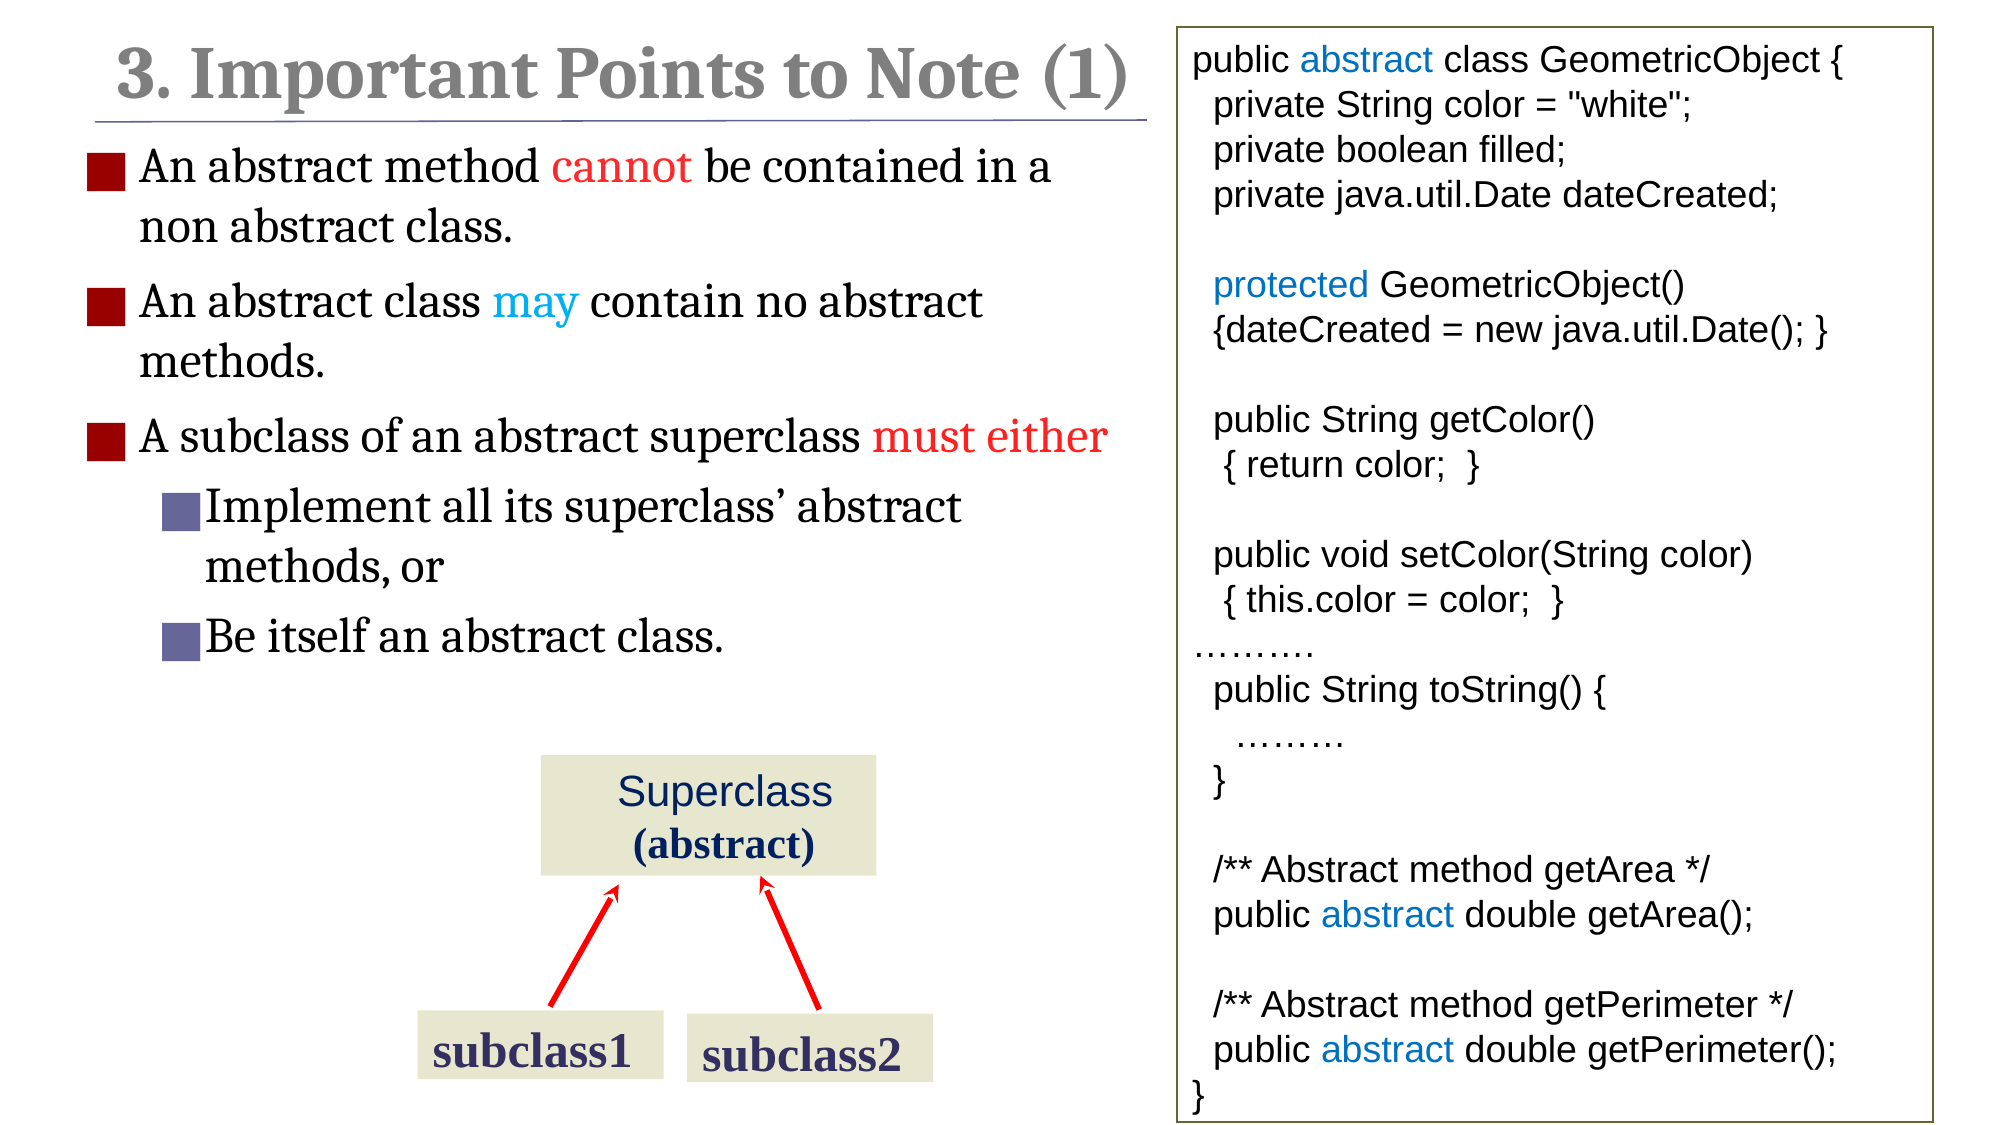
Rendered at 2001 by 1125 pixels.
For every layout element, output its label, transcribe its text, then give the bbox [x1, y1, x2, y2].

text_box subclass2 [686, 1013, 934, 1083]
list An abstract method cannot be contained in a non abstract class. An abstract class may contain no abstract methods. A subclass of an abstract superclass must either Implement all its superclass’ abstract methods, or Be itself an abstract class. [67, 125, 1147, 755]
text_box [94, 119, 1148, 123]
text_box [522, 910, 646, 980]
title 3. Important Points to Note (1) [67, 32, 1177, 121]
text_box Superclass (abstract) [540, 754, 877, 876]
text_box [722, 913, 857, 973]
text_box subclass1 [417, 1010, 664, 1080]
text_box public abstract class GeometricObject { private String color = "white"; private boolean filled; private java.util.Date dateCreated; protected GeometricObject() {dateCreated = new java.util.Date(); } public String getColor() { return color; } public void setColor(String color) { this.color = color; } ………. public String toString() { ……… } /** Abstract method getArea */ public abstract double getArea(); /** Abstract method getPerimeter */ public abstract double getPerimeter(); } [1177, 27, 1934, 1122]
